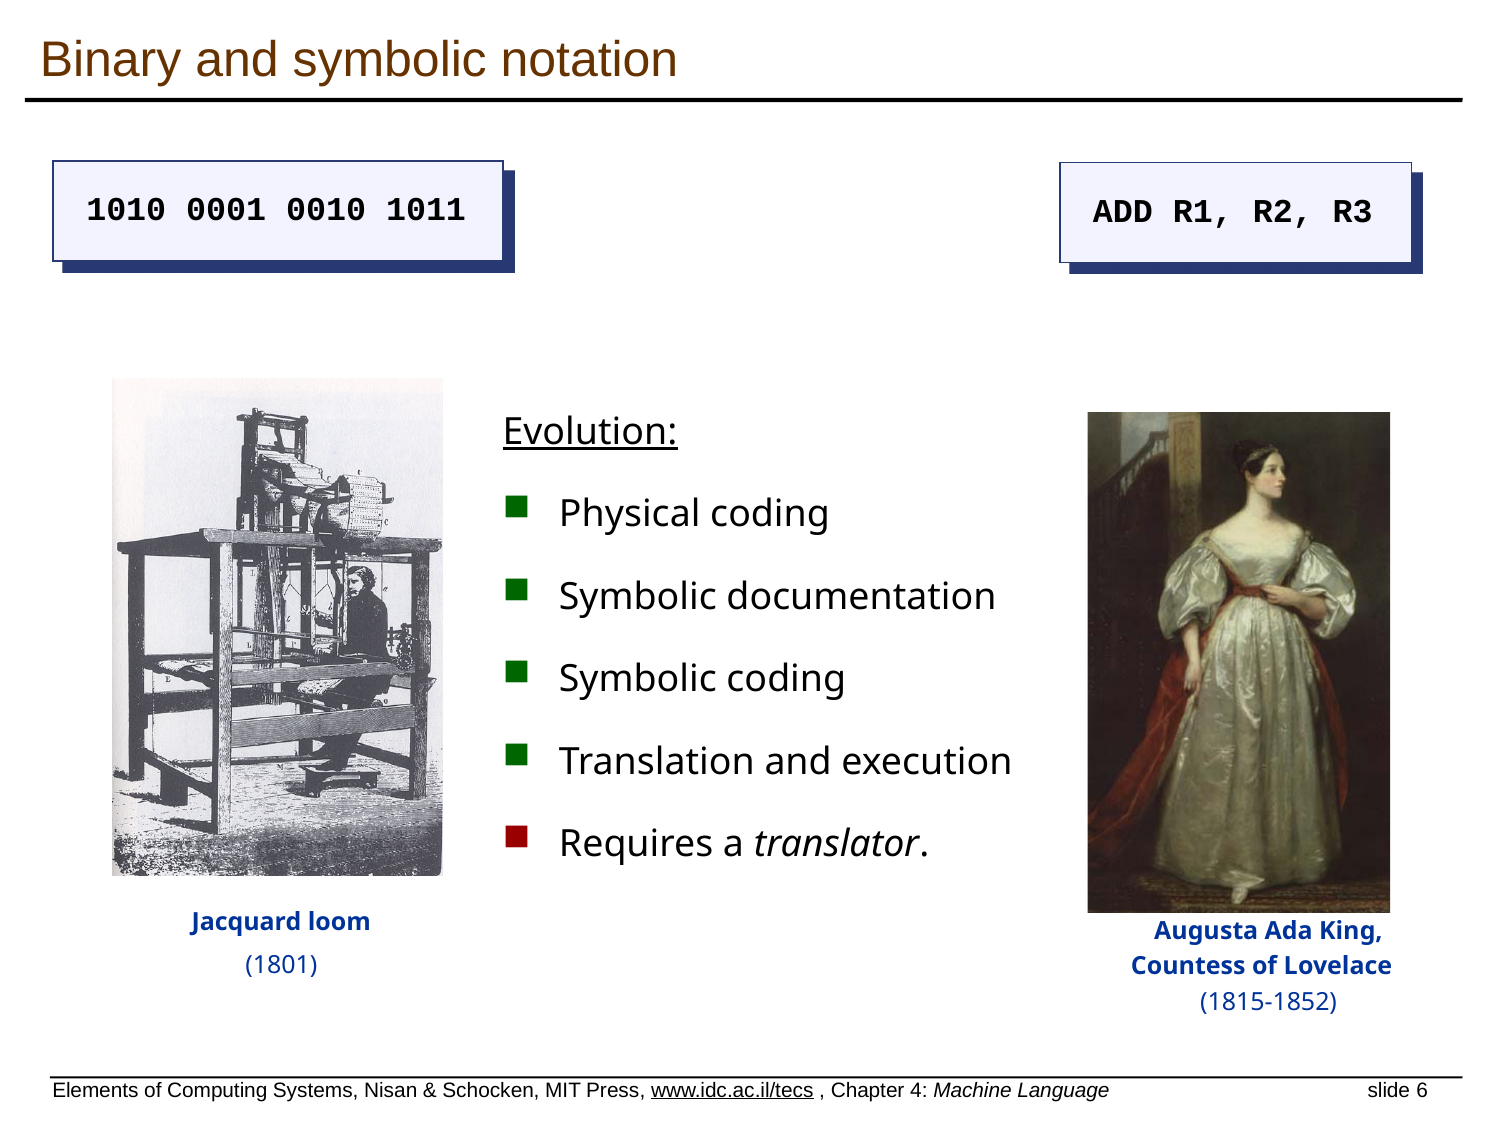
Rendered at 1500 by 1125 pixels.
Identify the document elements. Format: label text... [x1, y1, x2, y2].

list Evolution: Physical coding Symbolic documentation Symbolic coding Translation and execution Requires a translator. [487, 399, 1046, 975]
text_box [1074, 412, 1463, 1026]
title Binary and symbolic notation [24, 12, 1463, 100]
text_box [111, 378, 443, 989]
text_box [52, 160, 1412, 263]
